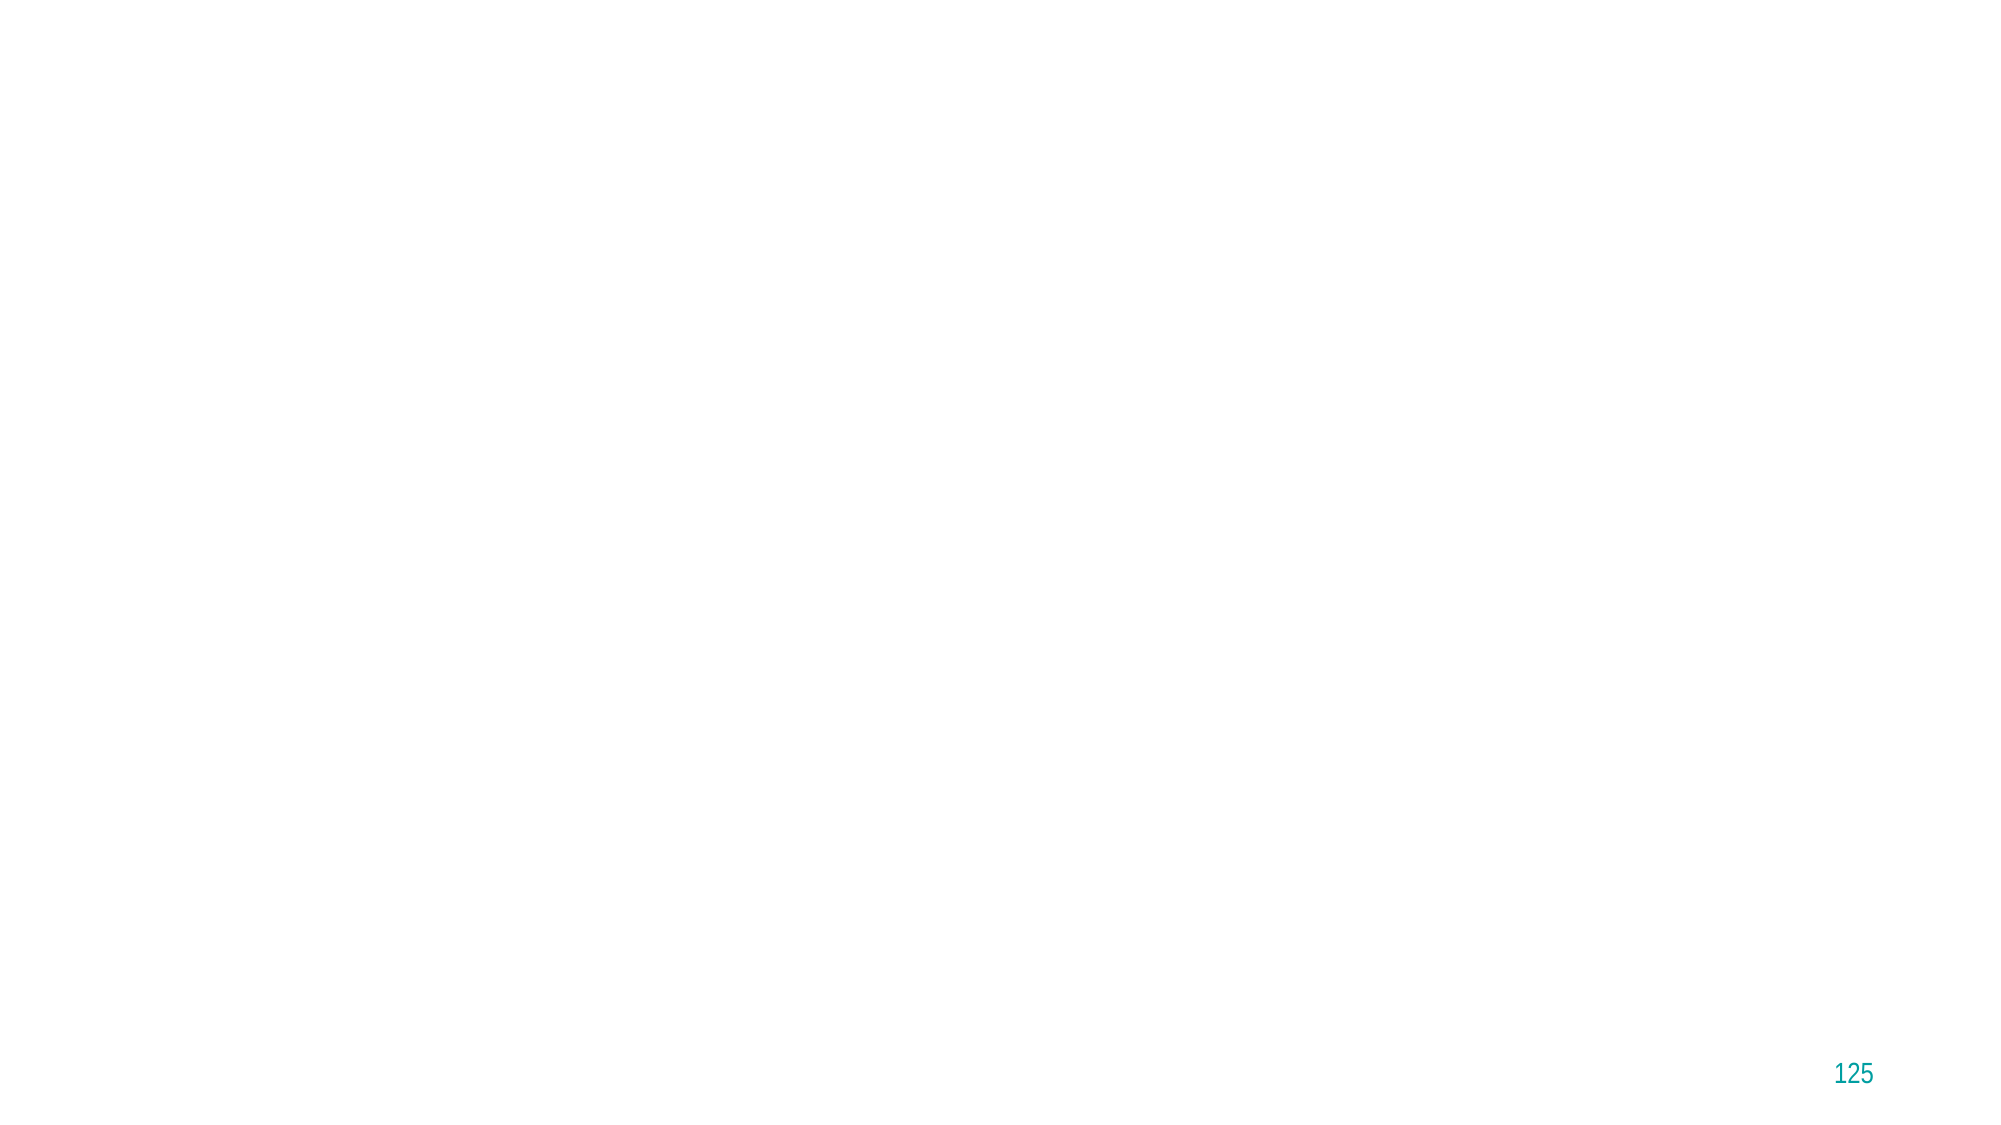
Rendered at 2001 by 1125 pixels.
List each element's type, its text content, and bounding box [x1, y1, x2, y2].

slide_number 125 [1471, 1021, 1890, 1098]
